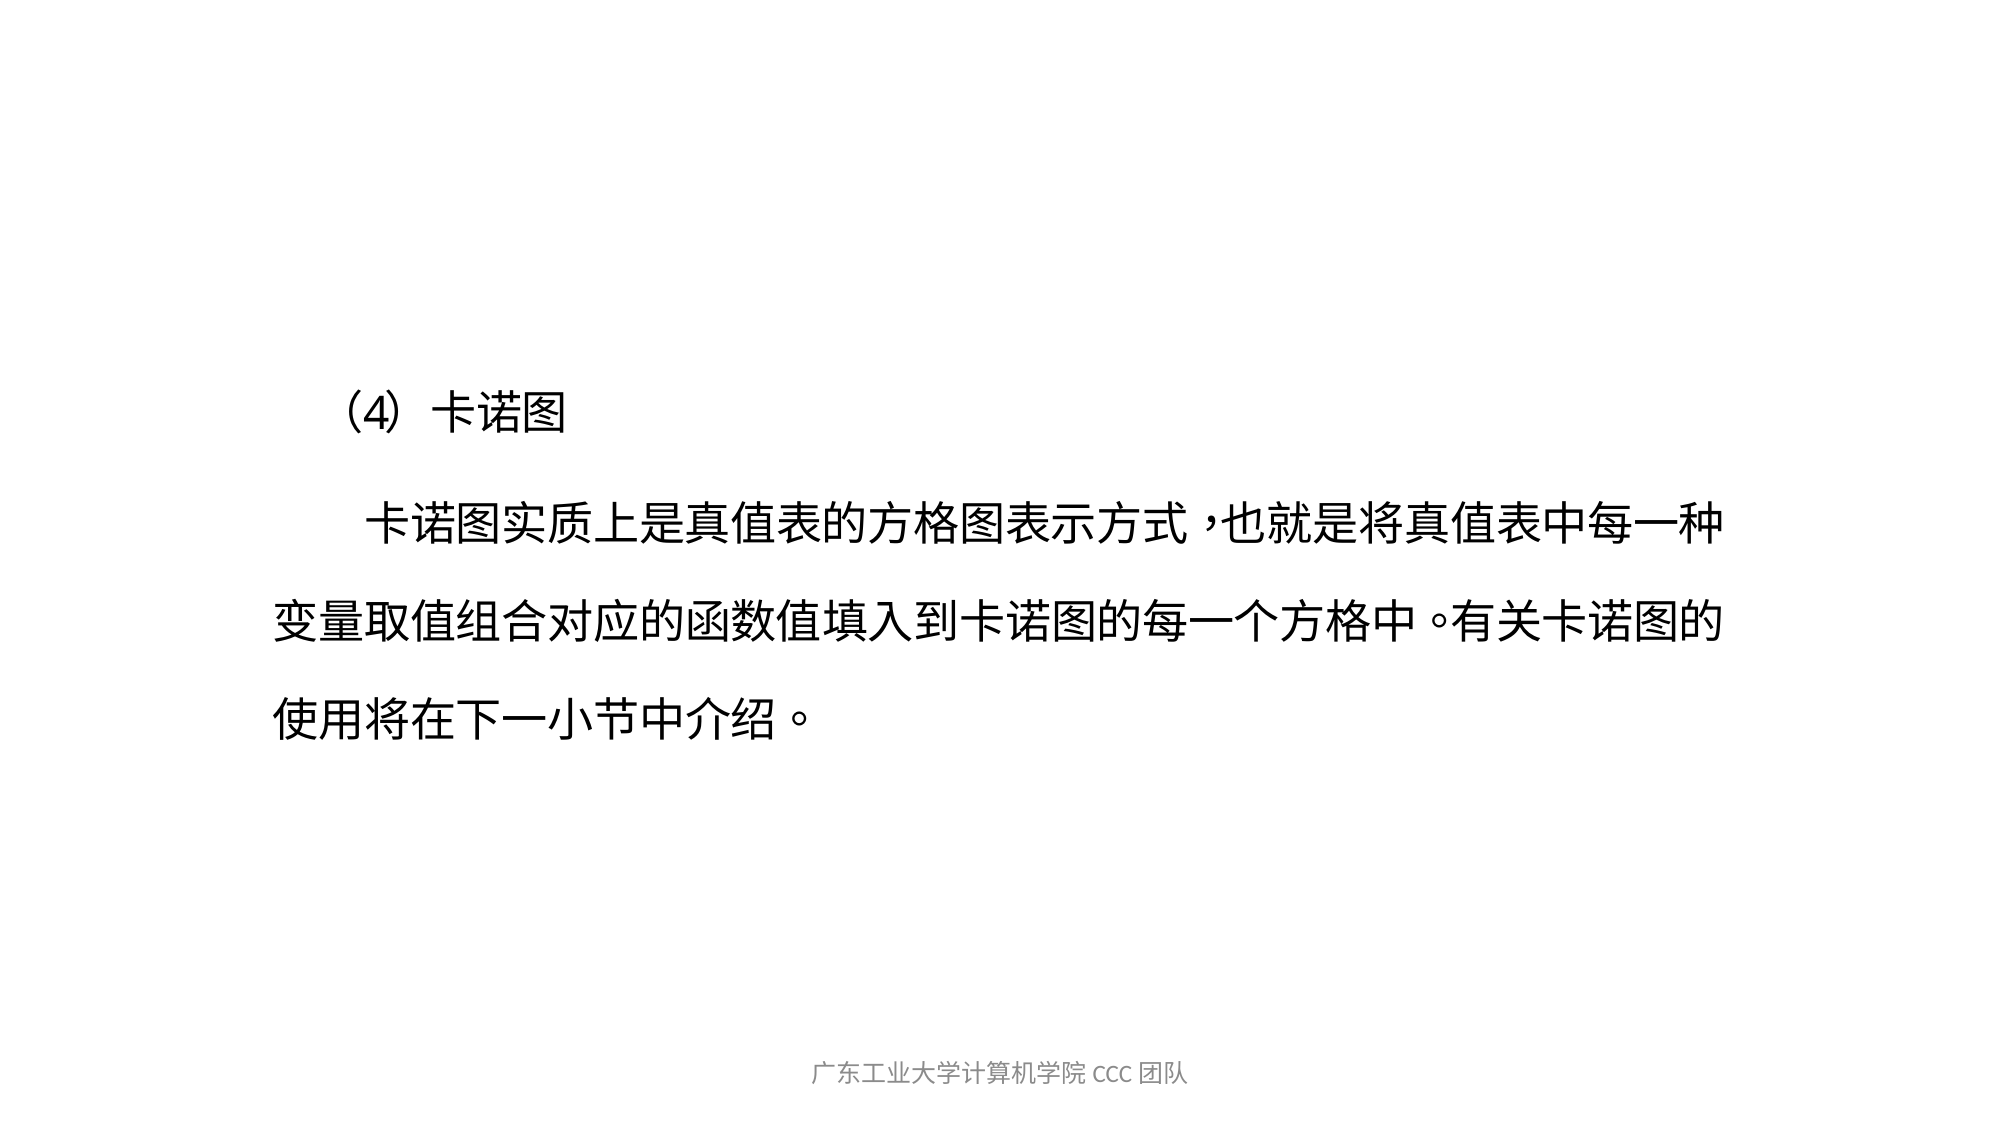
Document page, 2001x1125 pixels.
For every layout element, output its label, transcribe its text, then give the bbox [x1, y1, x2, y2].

picture [272, 354, 1728, 771]
footer 广东工业大学计算机学院CCC团队 [662, 1042, 1338, 1103]
